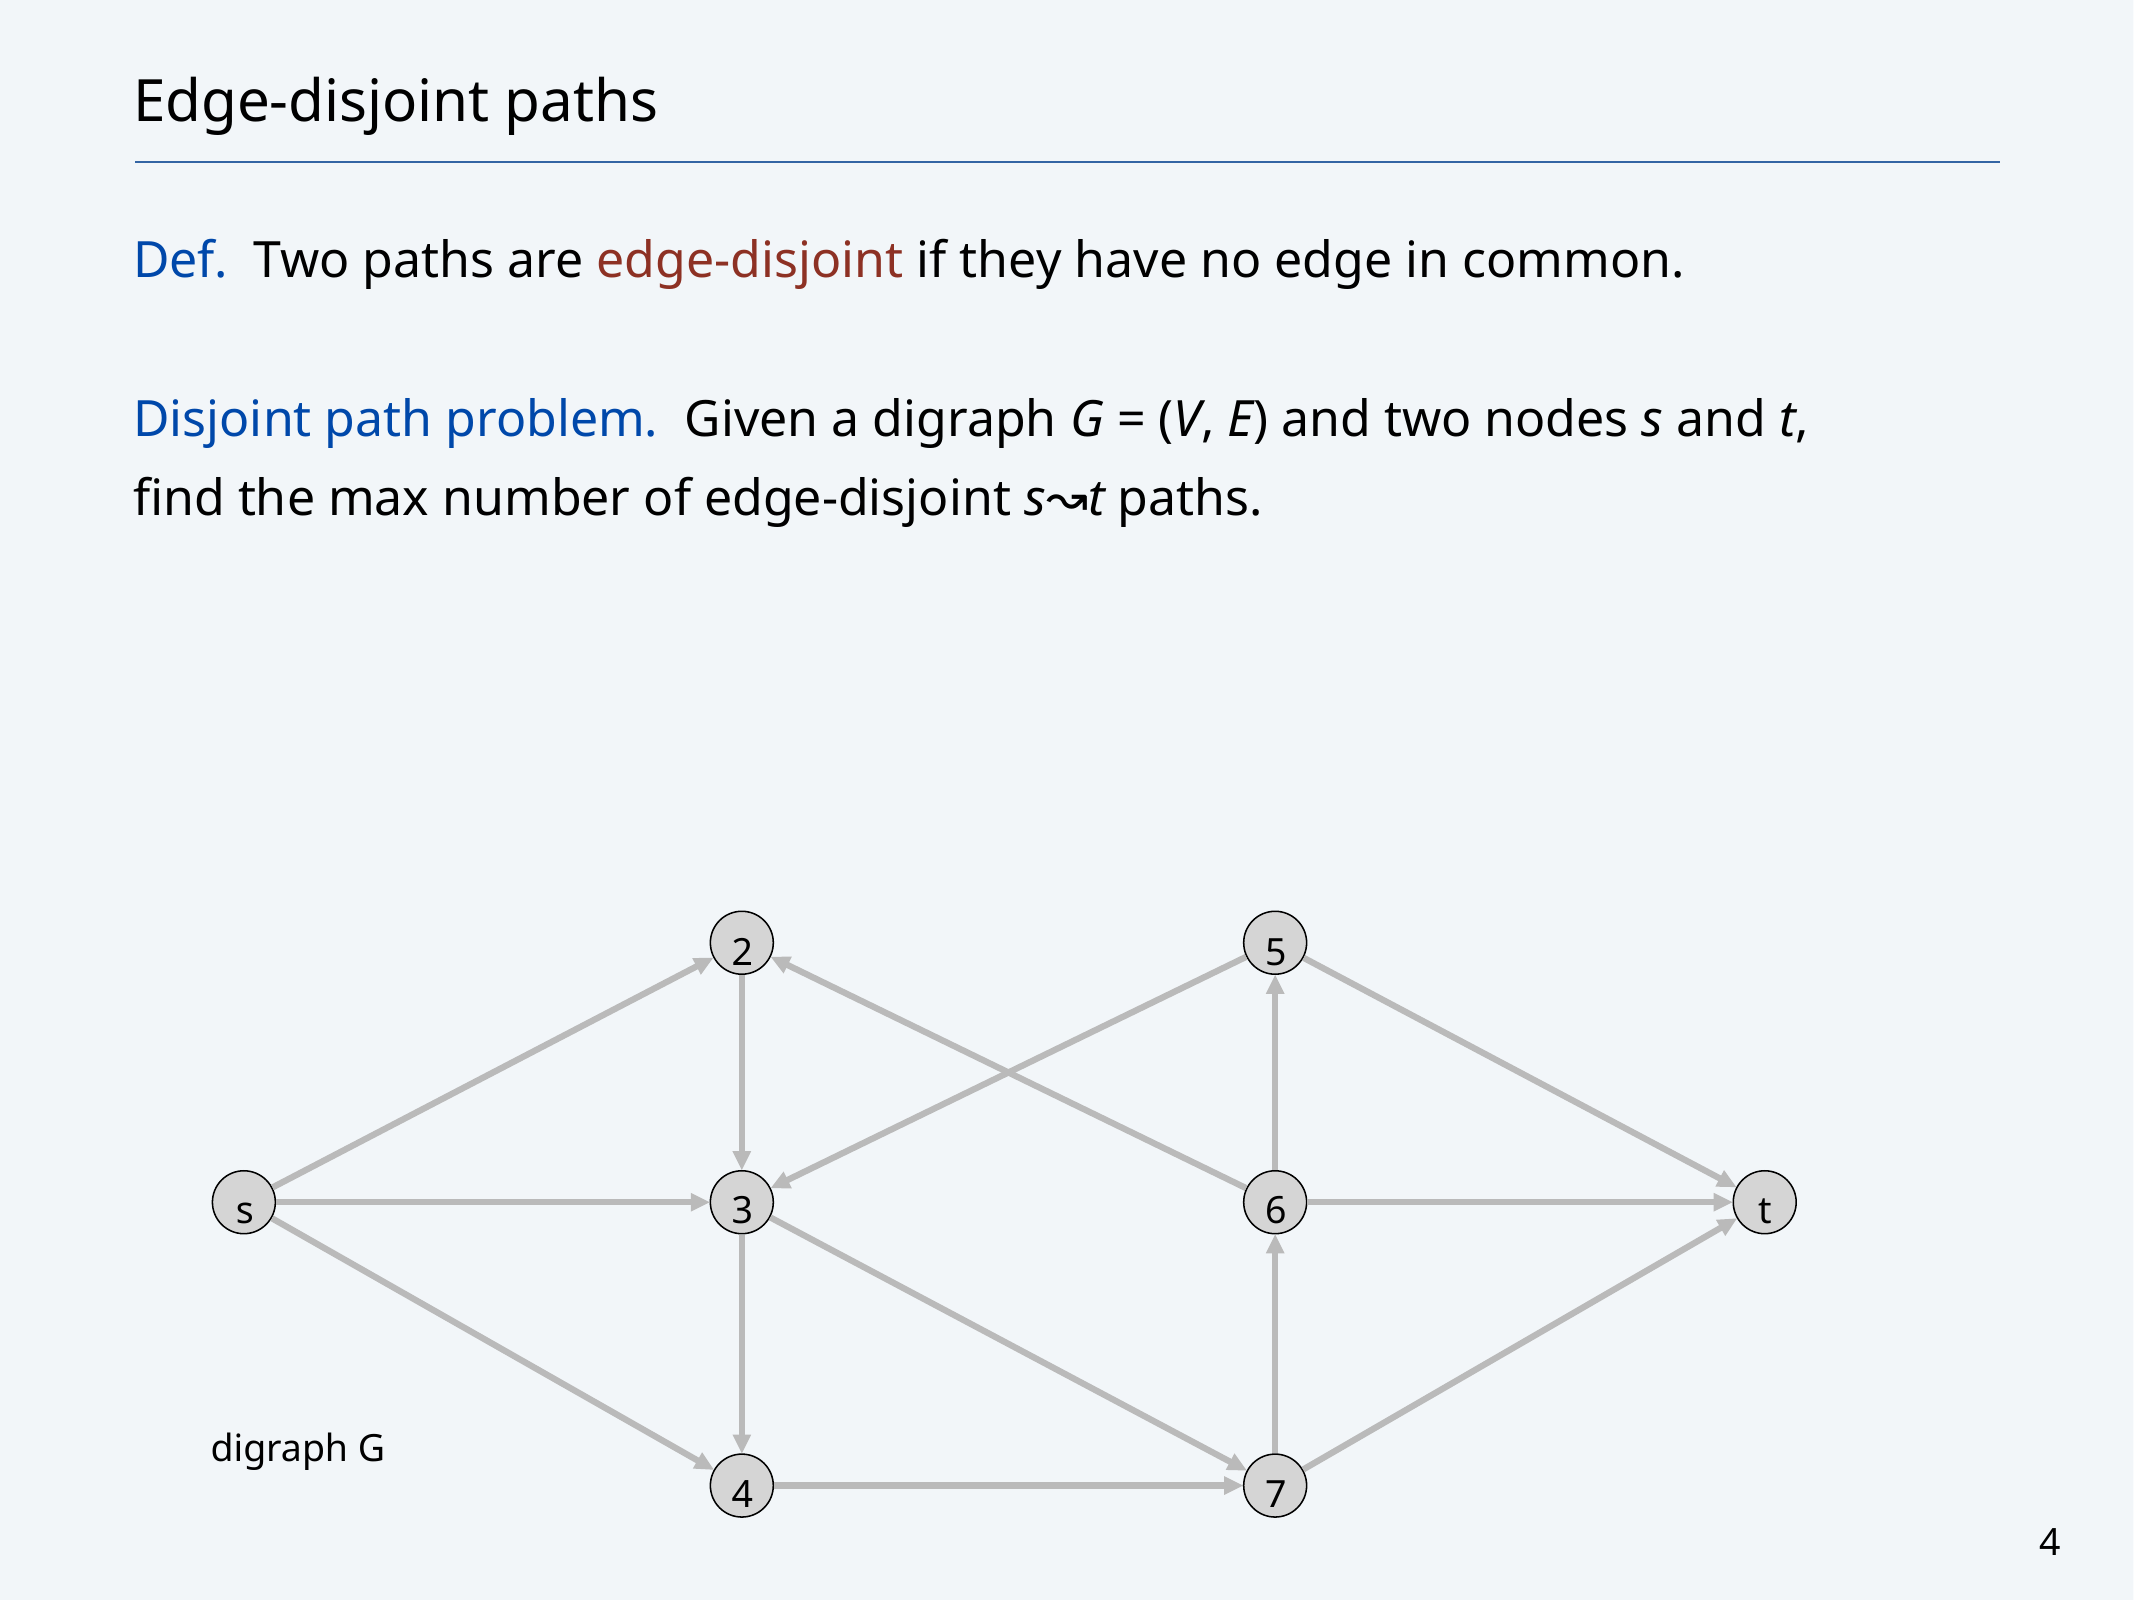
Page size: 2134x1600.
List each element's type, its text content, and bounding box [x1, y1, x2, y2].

text_box [276, 1220, 710, 1470]
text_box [1243, 911, 1307, 975]
text_box [774, 1219, 1243, 1471]
text_box [774, 958, 1243, 1189]
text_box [710, 911, 774, 975]
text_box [1243, 1453, 1307, 1518]
text_box digraph G [210, 1410, 386, 1469]
text_box [774, 956, 1008, 1072]
text_box [735, 1234, 749, 1453]
text_box [1268, 975, 1282, 1170]
text_box [1268, 1234, 1282, 1453]
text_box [1243, 1170, 1307, 1234]
text_box [1307, 1196, 1733, 1209]
title Edge-disjoint paths [132, 0, 2001, 134]
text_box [710, 1453, 774, 1518]
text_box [1733, 1170, 1797, 1234]
text_box [1307, 959, 1733, 1188]
text_box [276, 957, 710, 1186]
text_box [1307, 1218, 1733, 1468]
text_box [774, 1479, 1242, 1492]
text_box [212, 1170, 276, 1234]
list Def. Two paths are edge-disjoint if they have no edge in common. Disjoint path problem. Given a digraph G = (V, E) and two nodes s and t, find the max number of edge-disjoint s↝t paths. [132, 207, 2001, 1551]
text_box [710, 1170, 774, 1234]
text_box [735, 975, 749, 1170]
text_box [276, 1196, 710, 1209]
slide_number 4 [2026, 1532, 2074, 1578]
